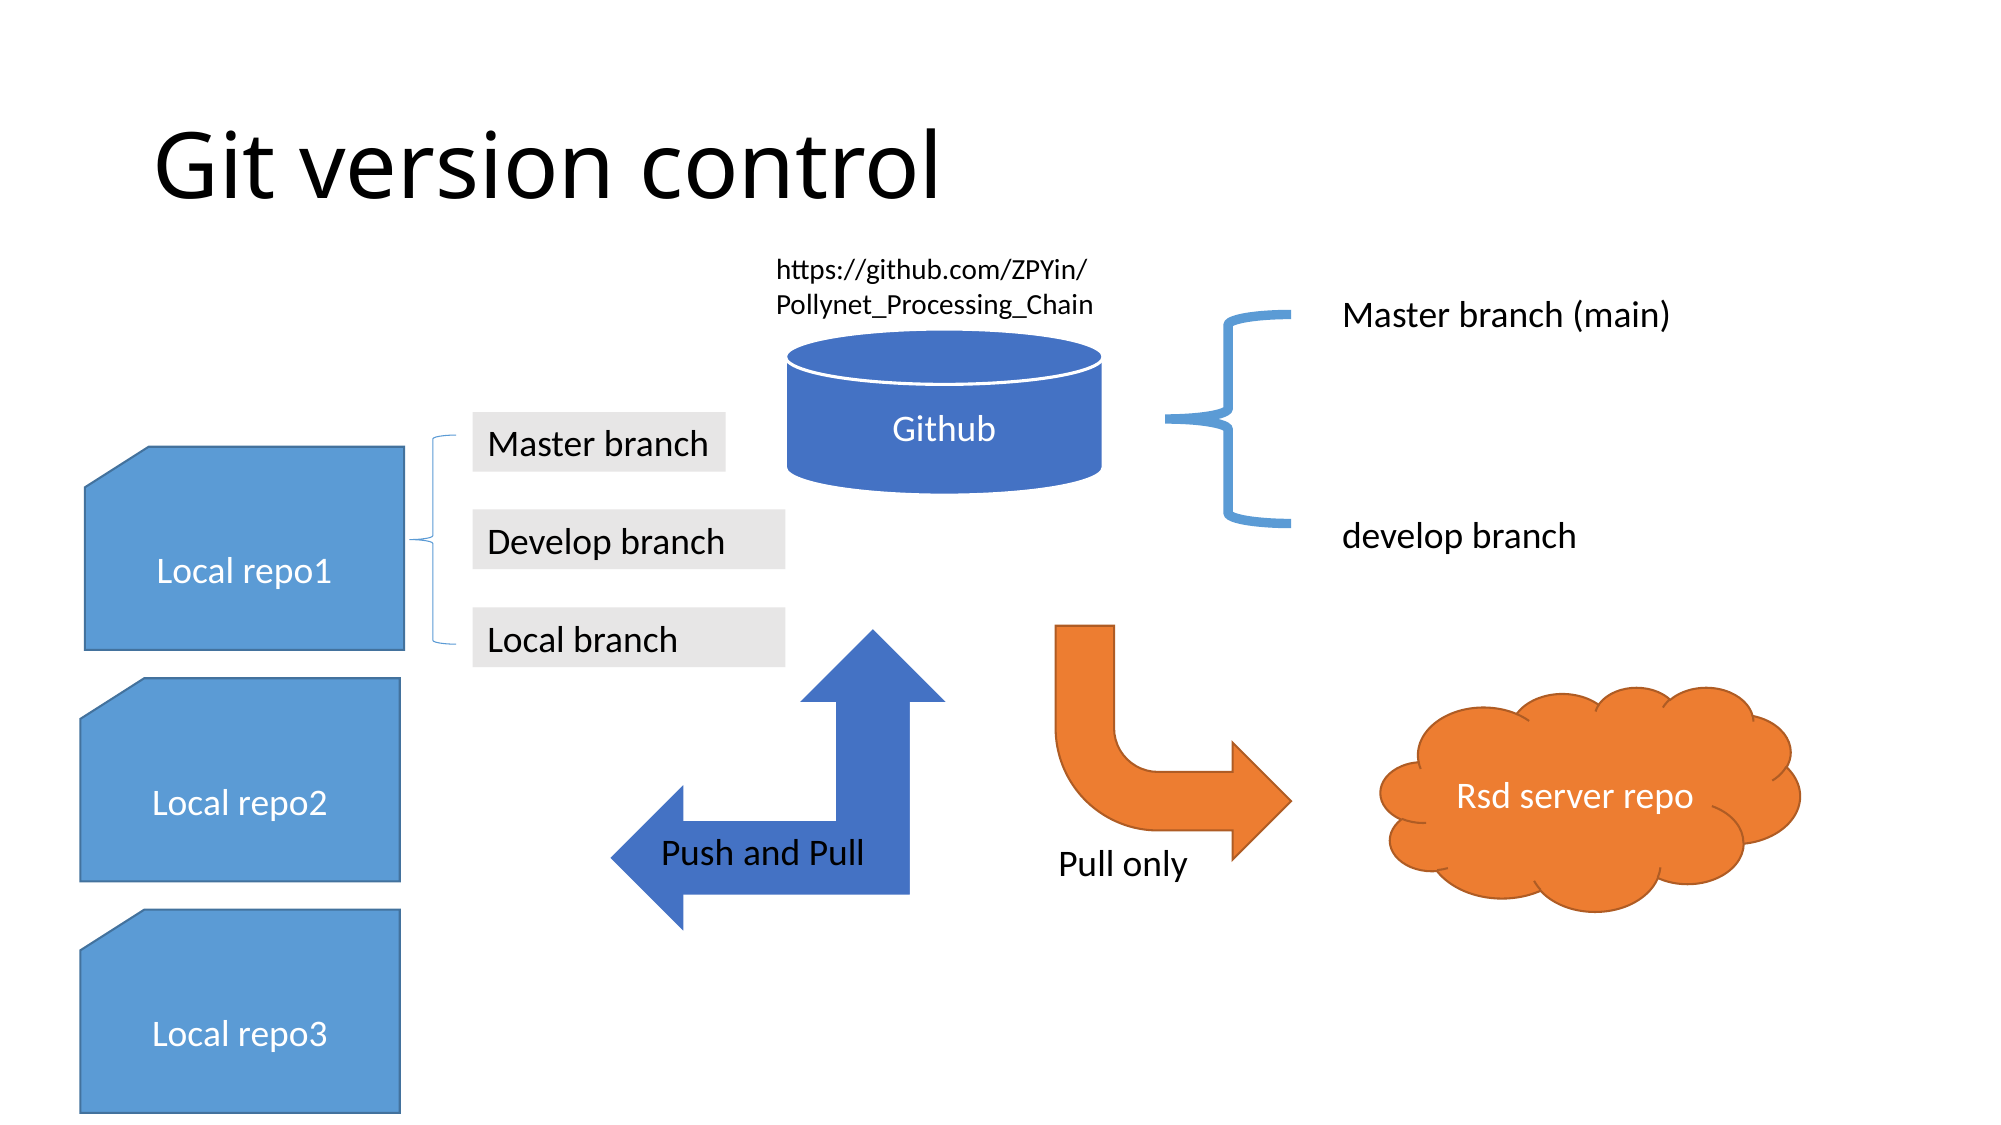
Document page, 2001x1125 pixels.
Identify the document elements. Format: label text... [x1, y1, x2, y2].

text_box Local repo1 [83, 445, 406, 651]
text_box Local repo3 [79, 908, 401, 1114]
text_box Local repo2 [79, 677, 401, 883]
text_box develop branch [1327, 503, 1641, 564]
text_box Push and Pull [646, 820, 890, 881]
text_box Github [783, 328, 1105, 497]
text_box https://github.com/ZPYin/Pollynet_Processing_Chain [761, 243, 1204, 328]
text_box Pull only [1043, 831, 1287, 892]
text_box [409, 411, 786, 668]
text_box Rsd server repo [1379, 686, 1802, 914]
text_box [605, 624, 954, 939]
text_box [1165, 313, 1292, 525]
text_box Master branch (main) [1327, 282, 1849, 343]
title Git version control [137, 59, 1863, 278]
text_box [1054, 624, 1293, 831]
